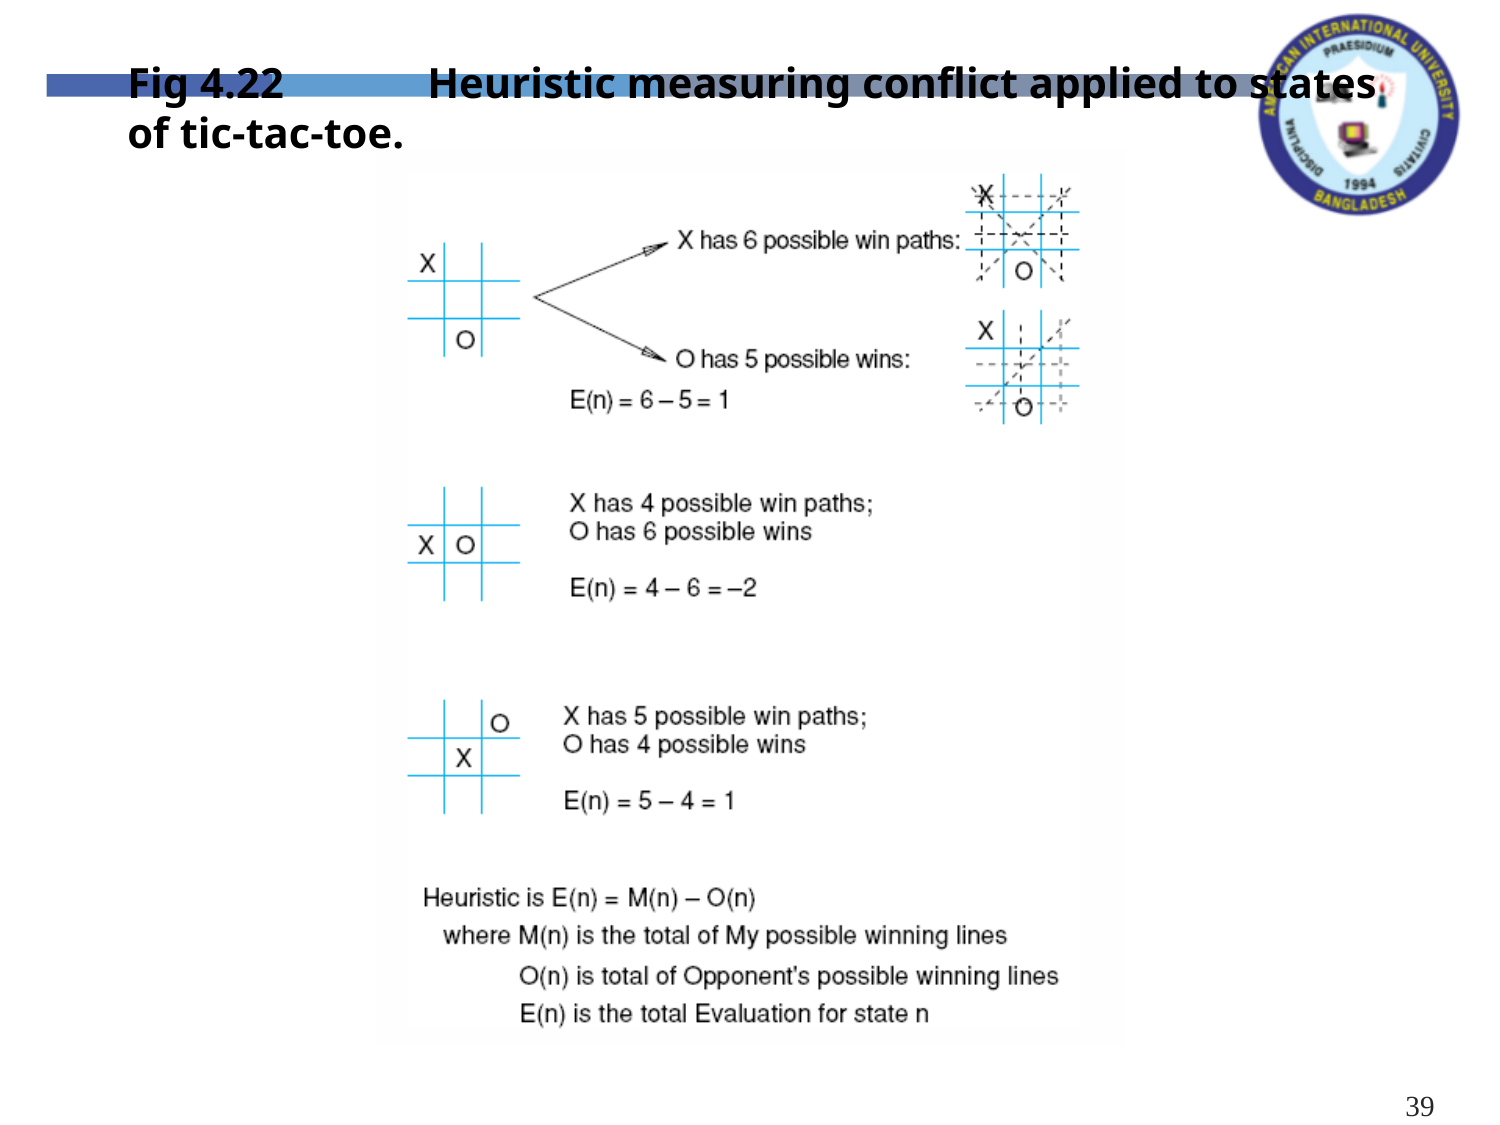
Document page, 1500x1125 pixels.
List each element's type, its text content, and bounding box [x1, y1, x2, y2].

picture [374, 149, 1126, 1046]
picture [1254, 9, 1465, 221]
slide_number 39 [1137, 1079, 1450, 1125]
text_box Fig 4.22 Heuristic measuring conflict applied to states of tic-tac-toe. [112, 49, 1425, 165]
